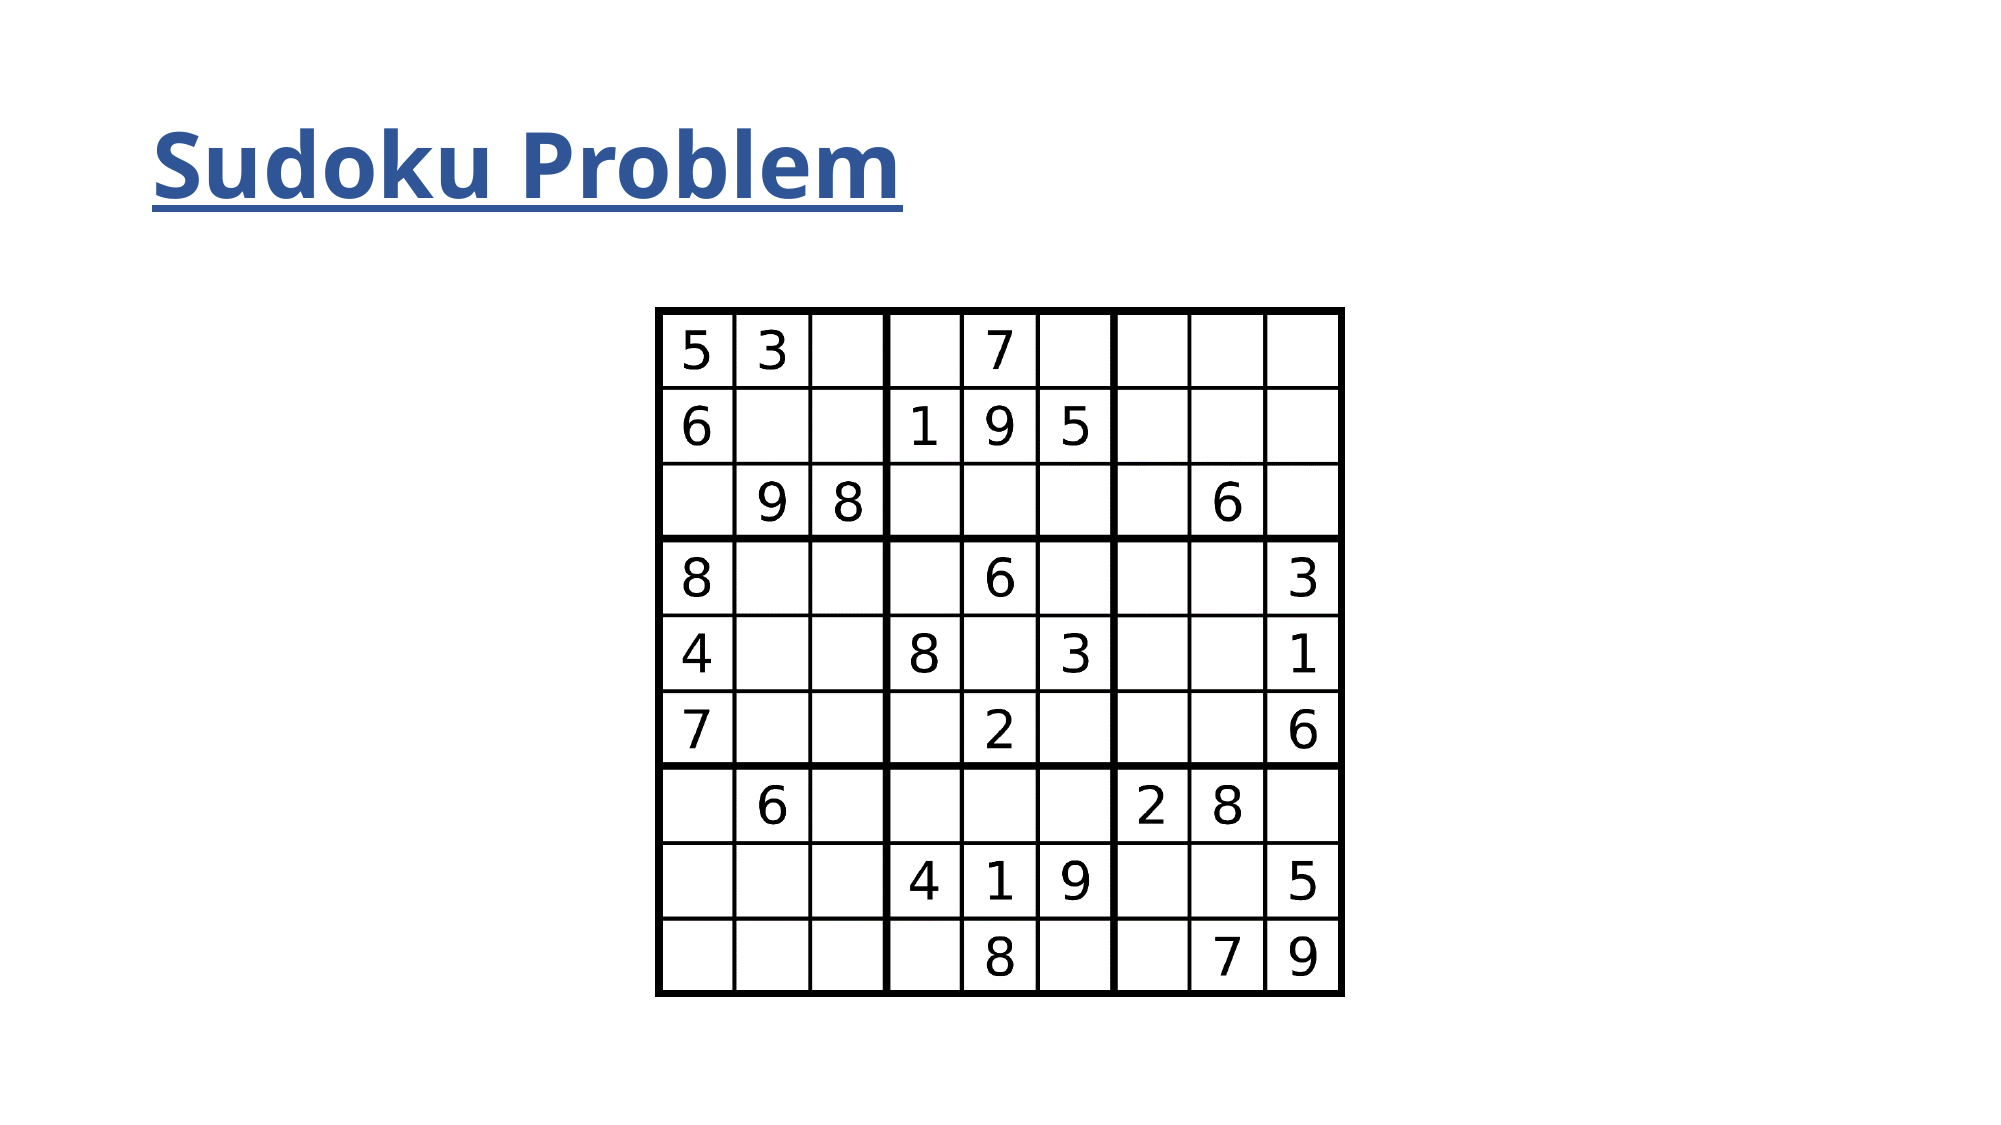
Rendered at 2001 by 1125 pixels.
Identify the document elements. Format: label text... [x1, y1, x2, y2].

title Sudoku Problem [137, 59, 1863, 278]
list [655, 307, 1345, 997]
